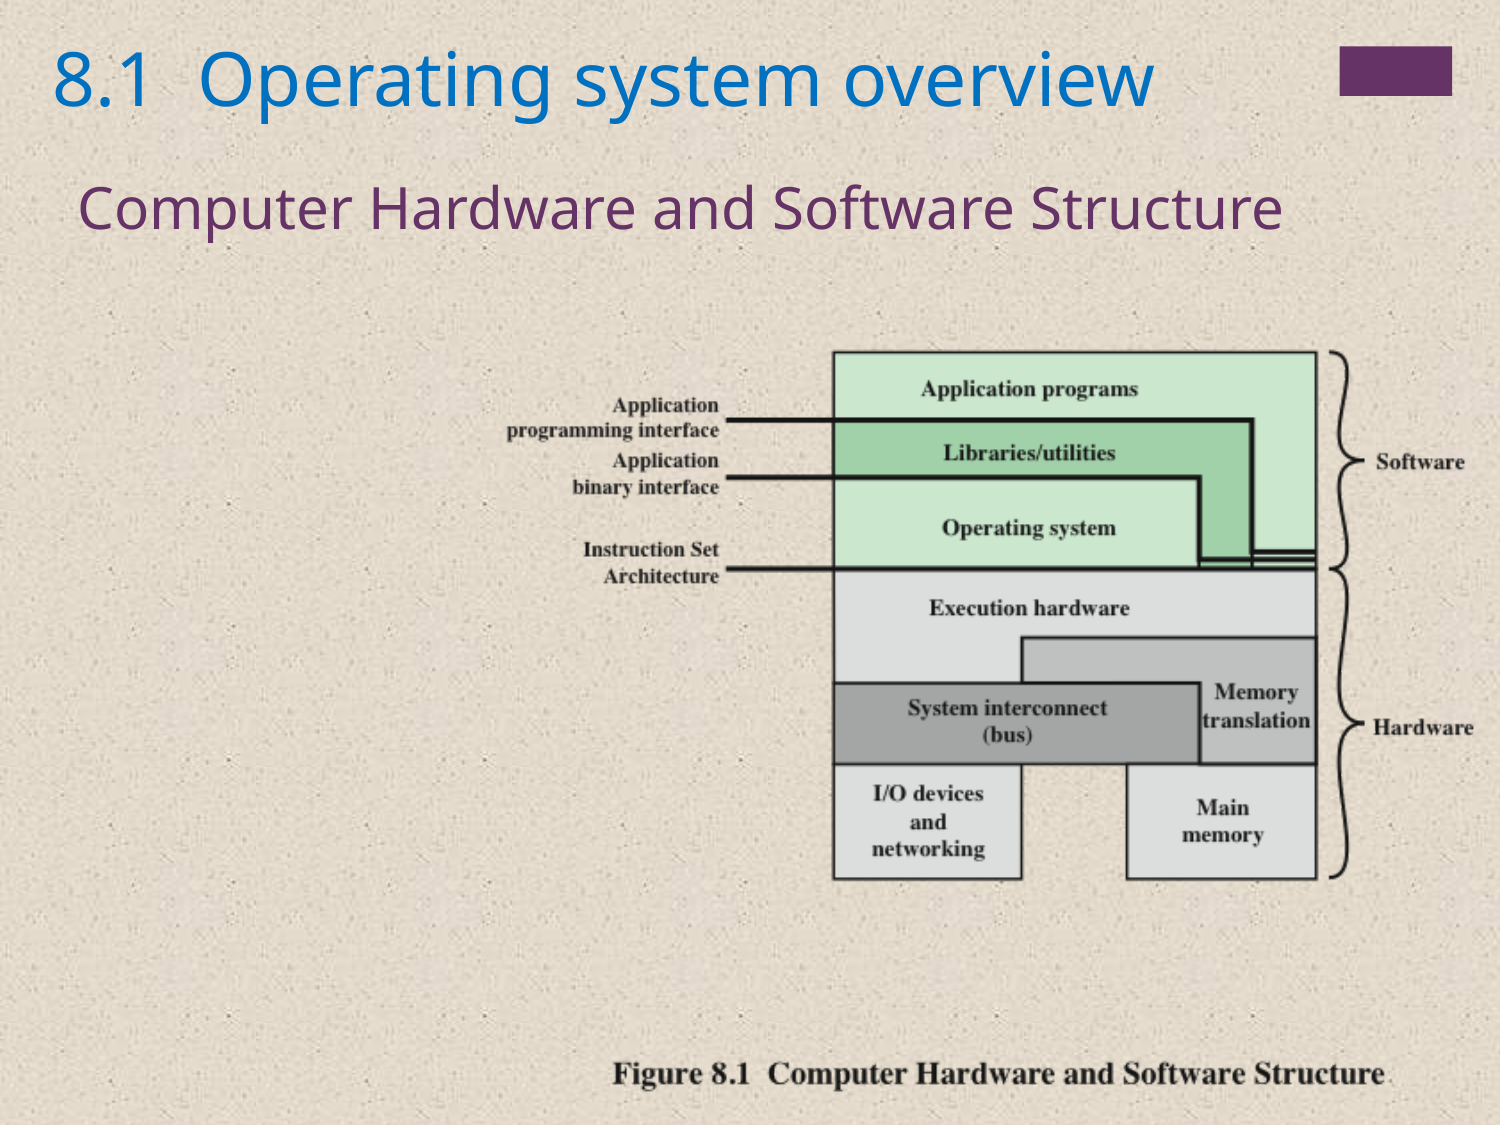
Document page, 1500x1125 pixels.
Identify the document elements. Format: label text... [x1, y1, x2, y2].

title 8.1 Operating system overview [37, 23, 1278, 138]
text_box Computer Hardware and Software Structure [62, 163, 1302, 256]
picture [0, 0, 1500, 1125]
